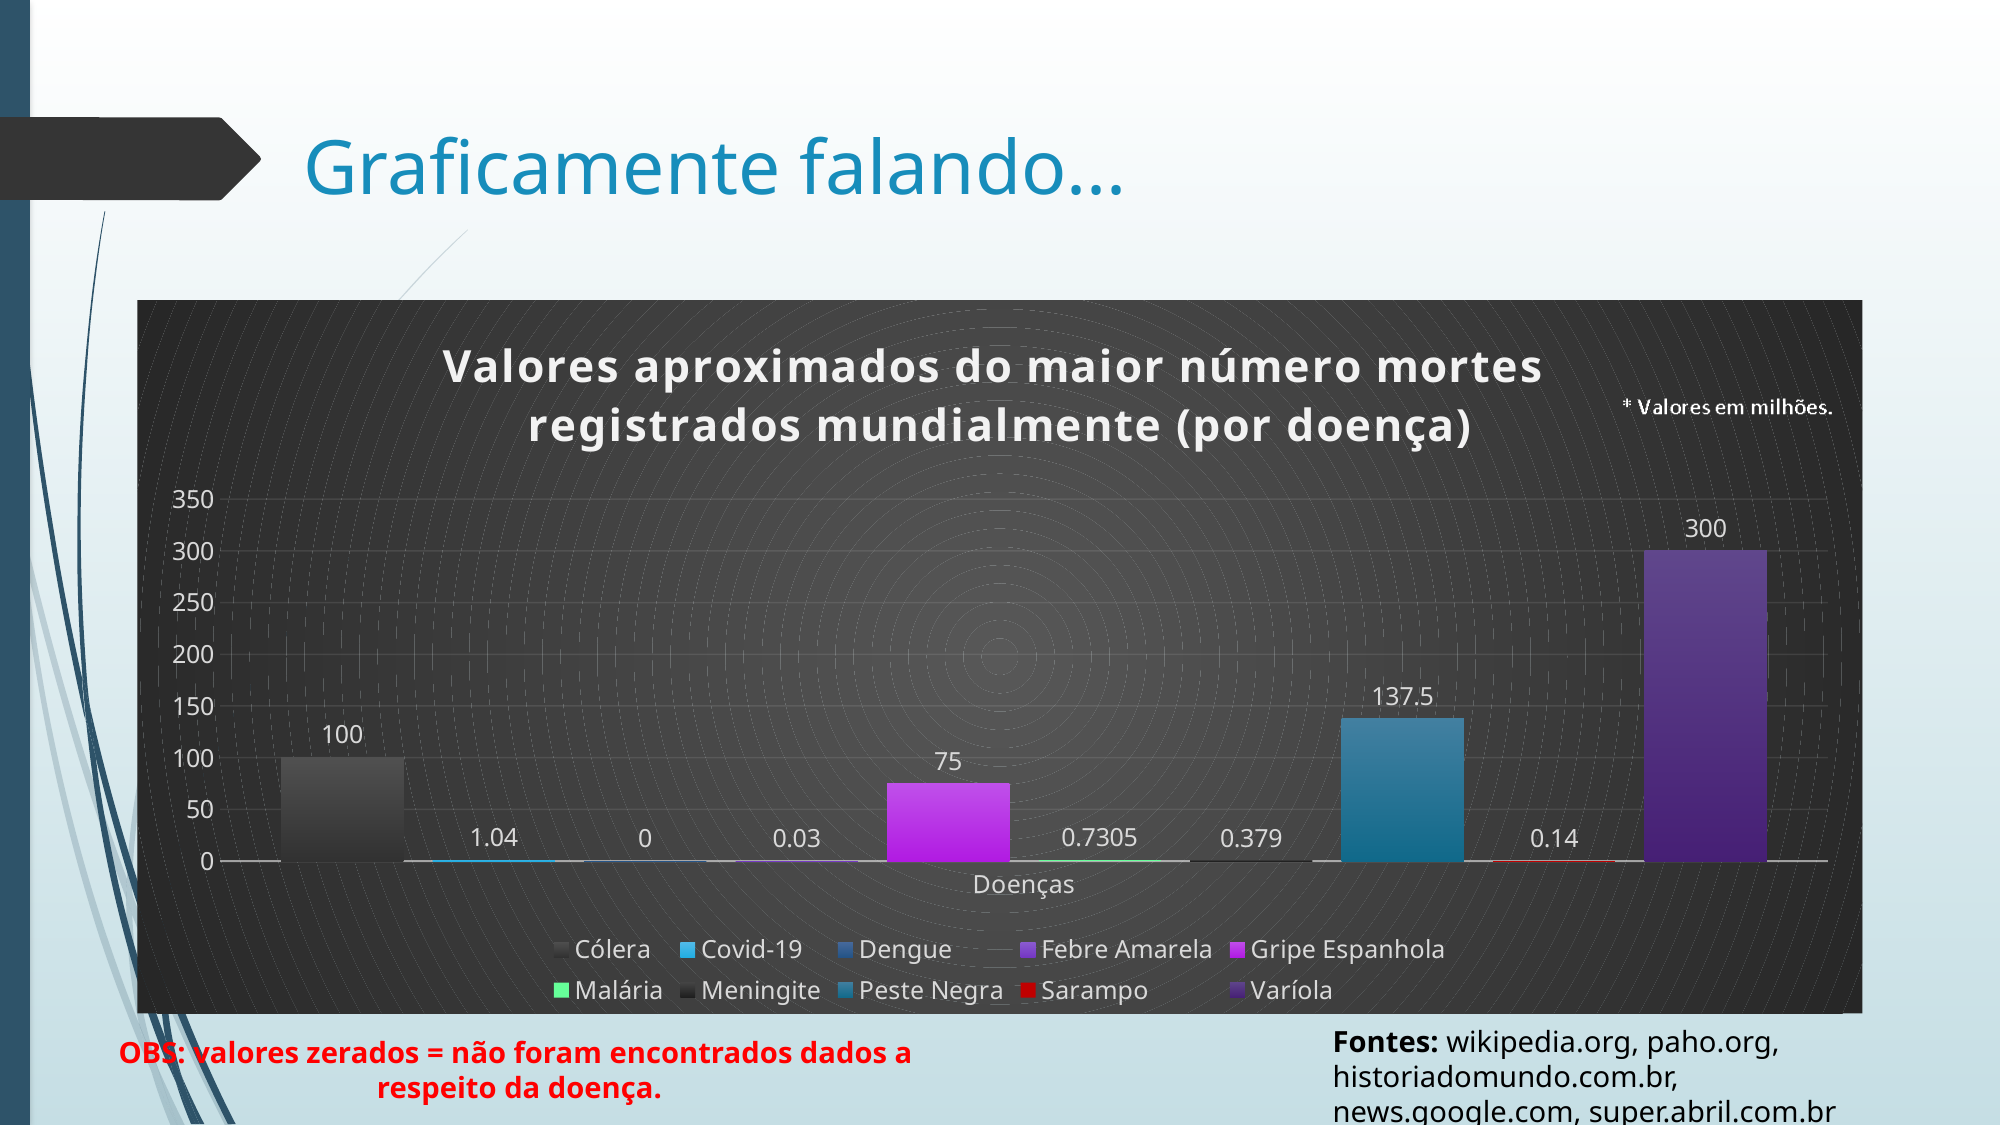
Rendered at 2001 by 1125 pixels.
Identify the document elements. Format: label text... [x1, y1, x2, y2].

text_box Fontes: wikipedia.org, paho.org, historiadomundo.com.br, news.google.com, super.abril.com.br [1317, 1015, 2000, 1125]
chart [137, 299, 1863, 1014]
title Graficamente falando... [288, 111, 1751, 298]
text_box OBS: valores zerados = não foram encontrados dados a respeito da doença. [19, 1026, 1020, 1112]
